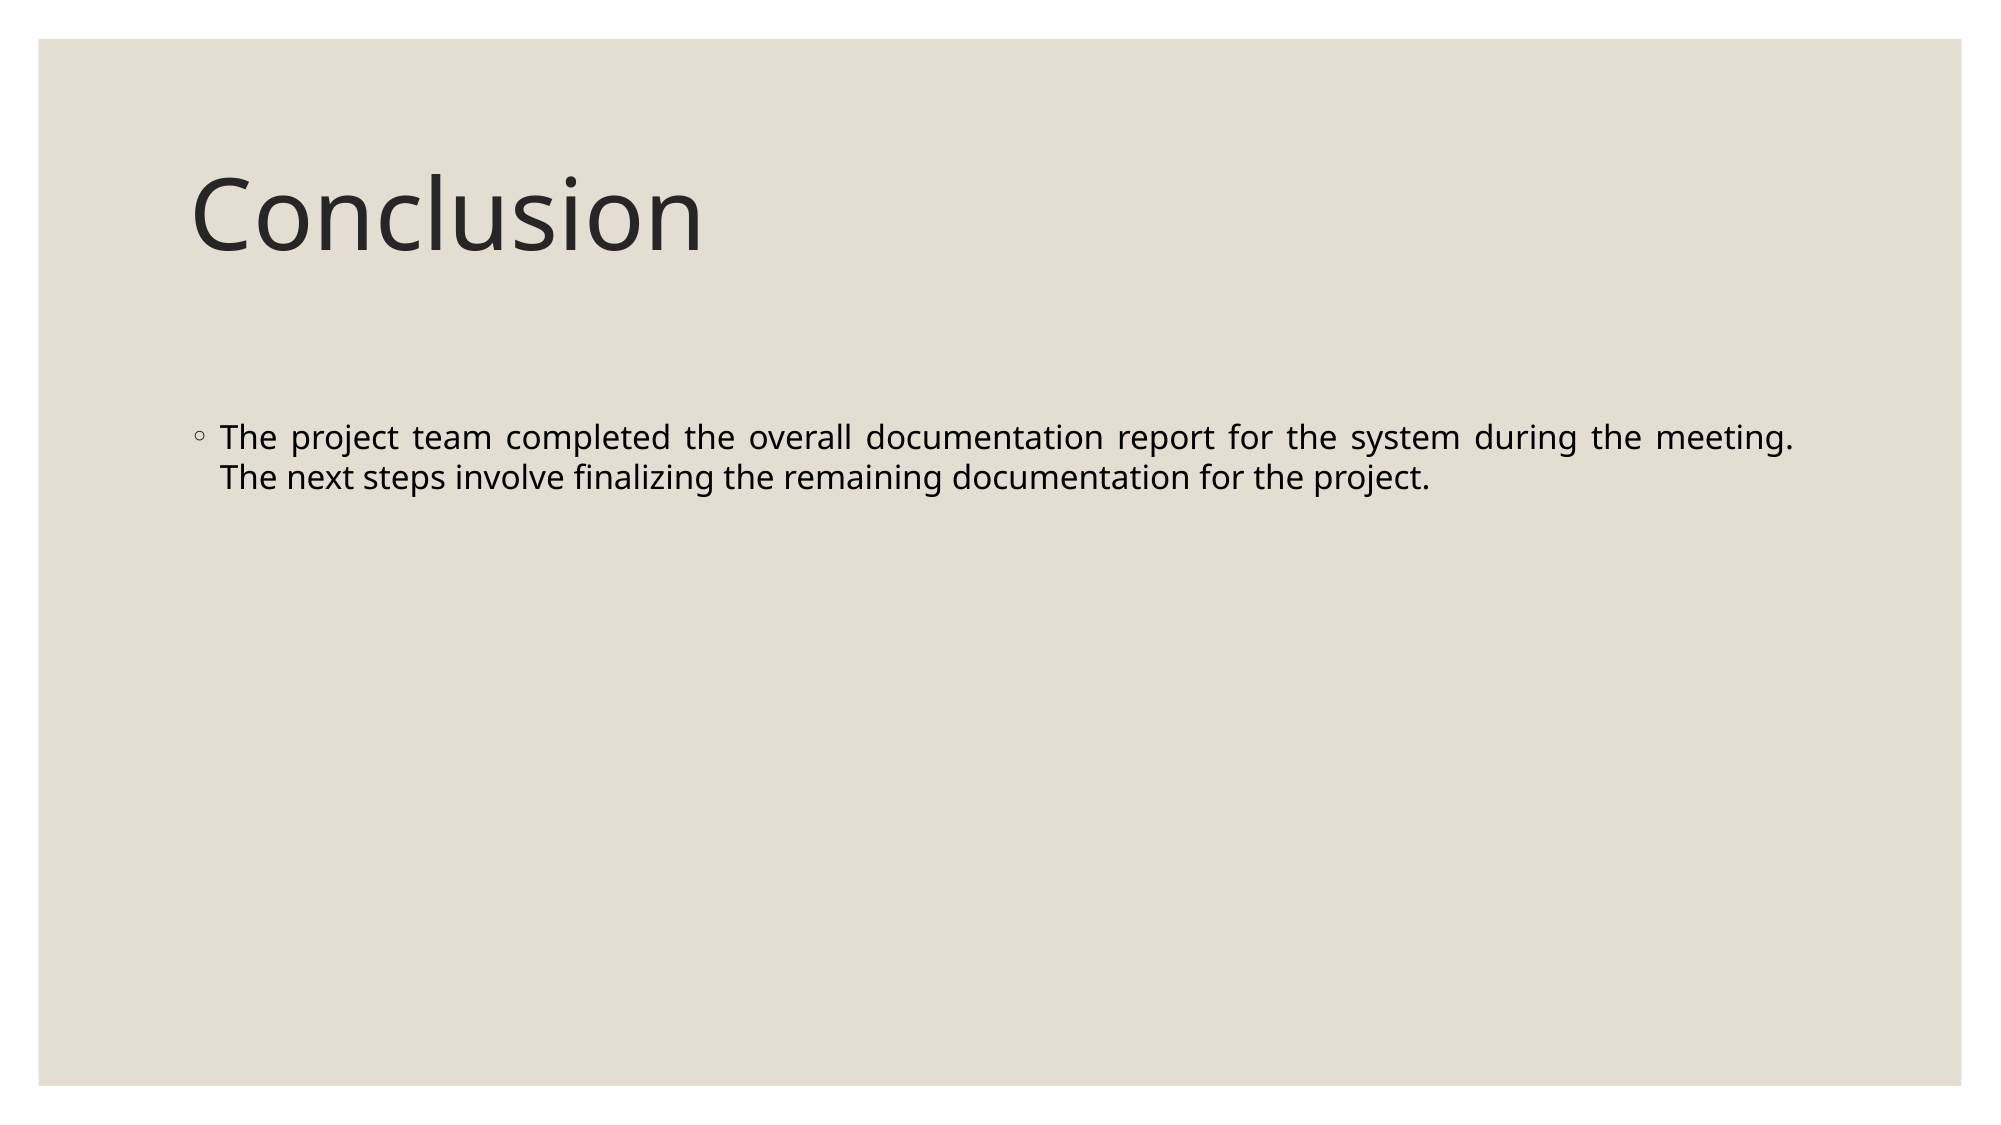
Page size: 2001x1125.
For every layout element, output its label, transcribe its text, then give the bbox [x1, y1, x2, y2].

title Conclusion [174, 105, 1825, 331]
list The project team completed the overall documentation report for the system during the meeting. The next steps involve finalizing the remaining documentation for the project. [174, 345, 1825, 990]
